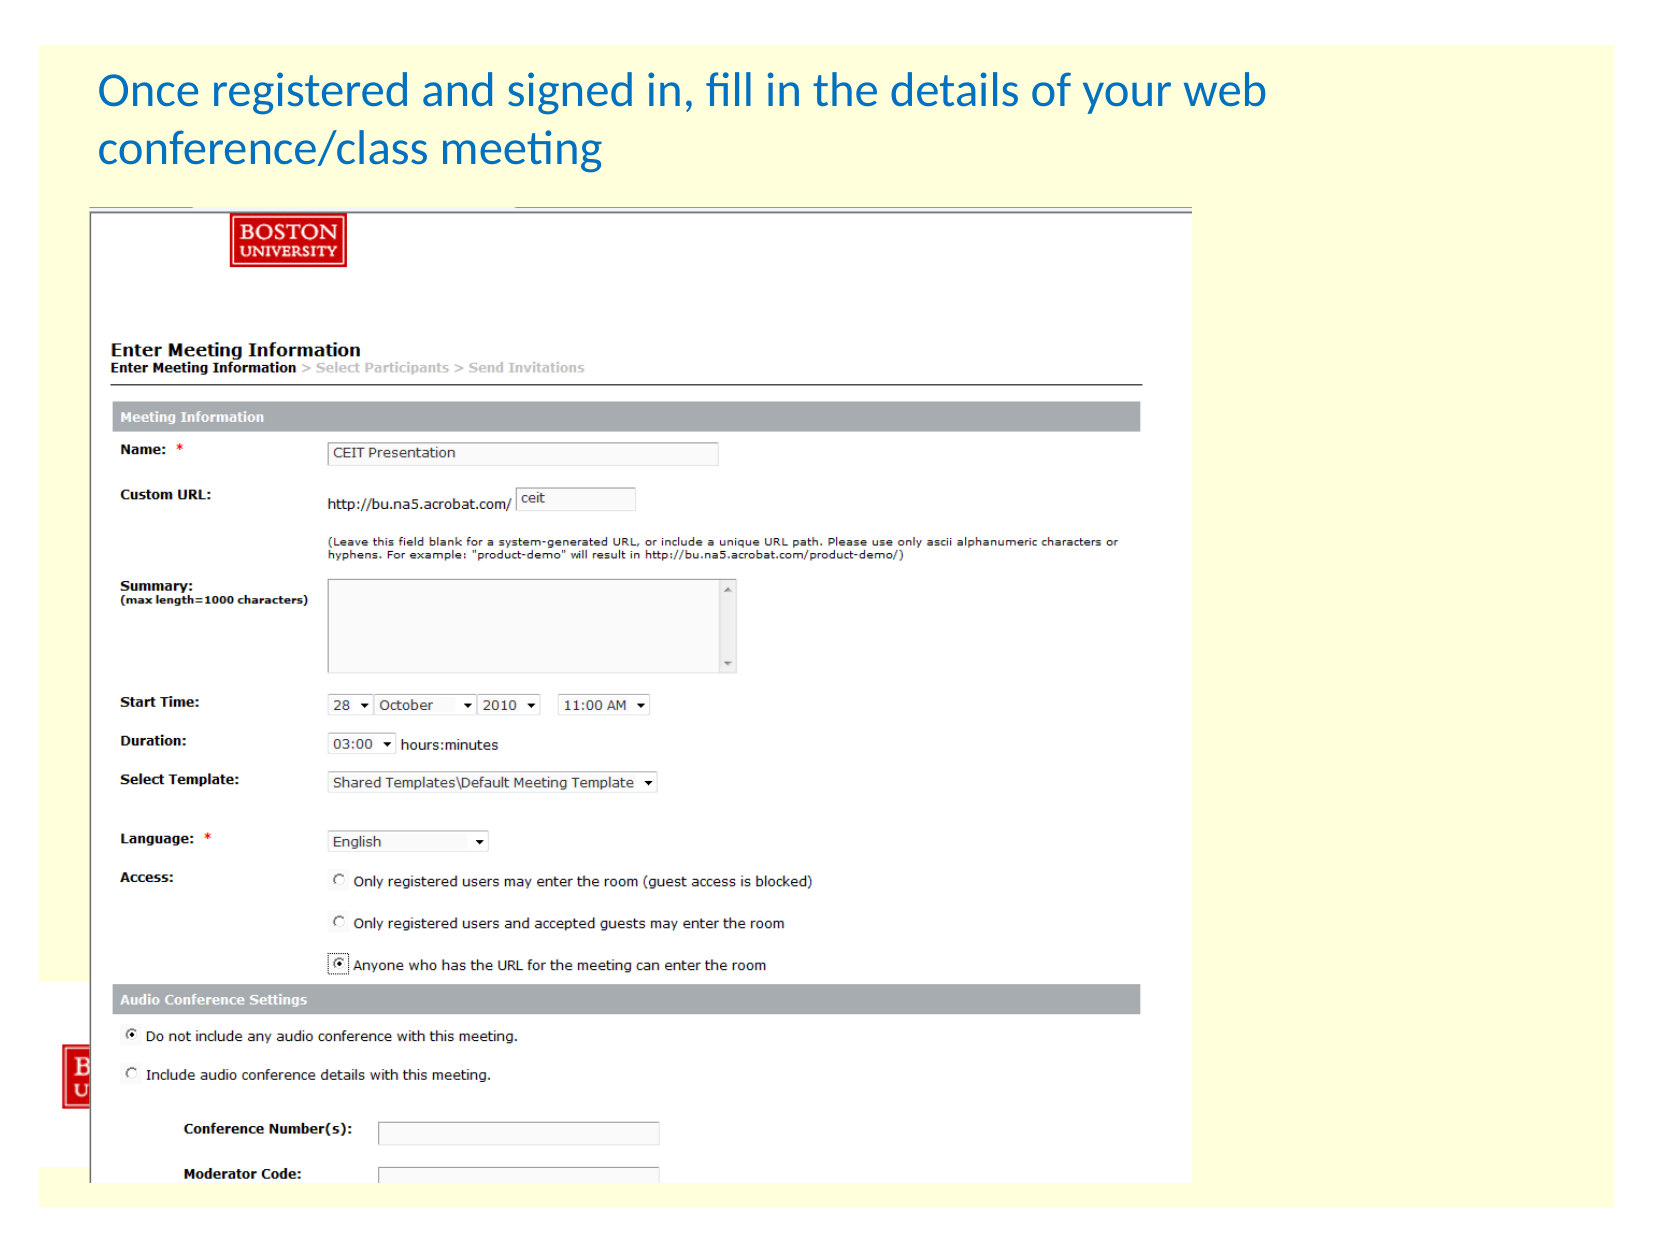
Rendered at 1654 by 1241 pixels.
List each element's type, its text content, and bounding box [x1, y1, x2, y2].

title Once registered and signed in, fill in the details of your web conference/class meeting [82, 49, 1572, 183]
picture [0, 207, 1193, 1183]
